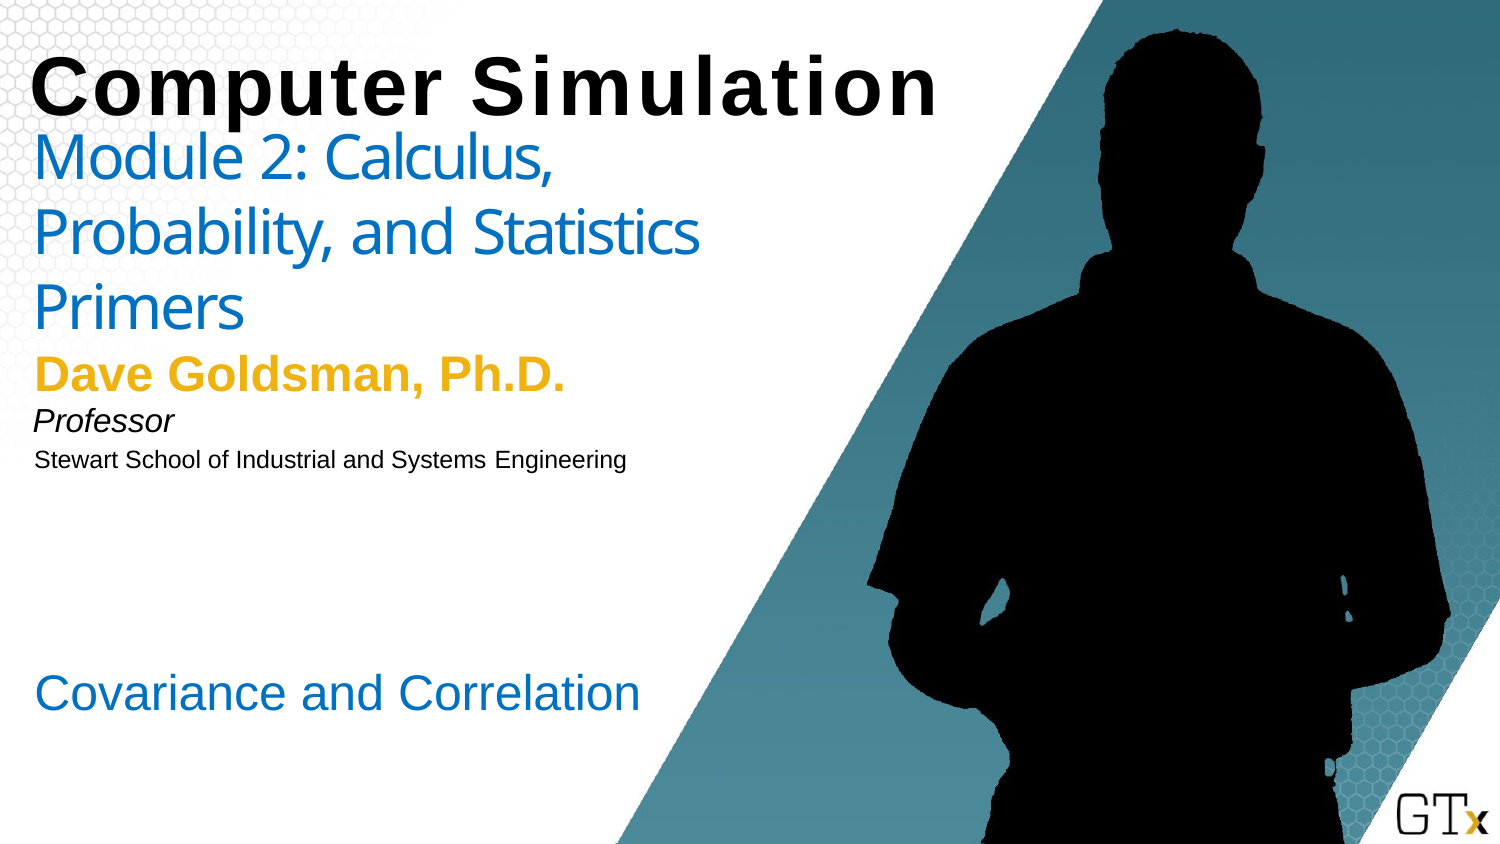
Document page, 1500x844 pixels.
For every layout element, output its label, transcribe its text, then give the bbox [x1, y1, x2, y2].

text_box Module 2: Calculus, Probability, and Statistics Primers Dave Goldsman, Ph.D. Professor Stewart School of Industrial and Systems Engineering [30, 115, 844, 473]
picture [0, 0, 1500, 844]
title Computer Simulation [27, 30, 948, 174]
text_box Covariance and Correlation [32, 658, 647, 721]
